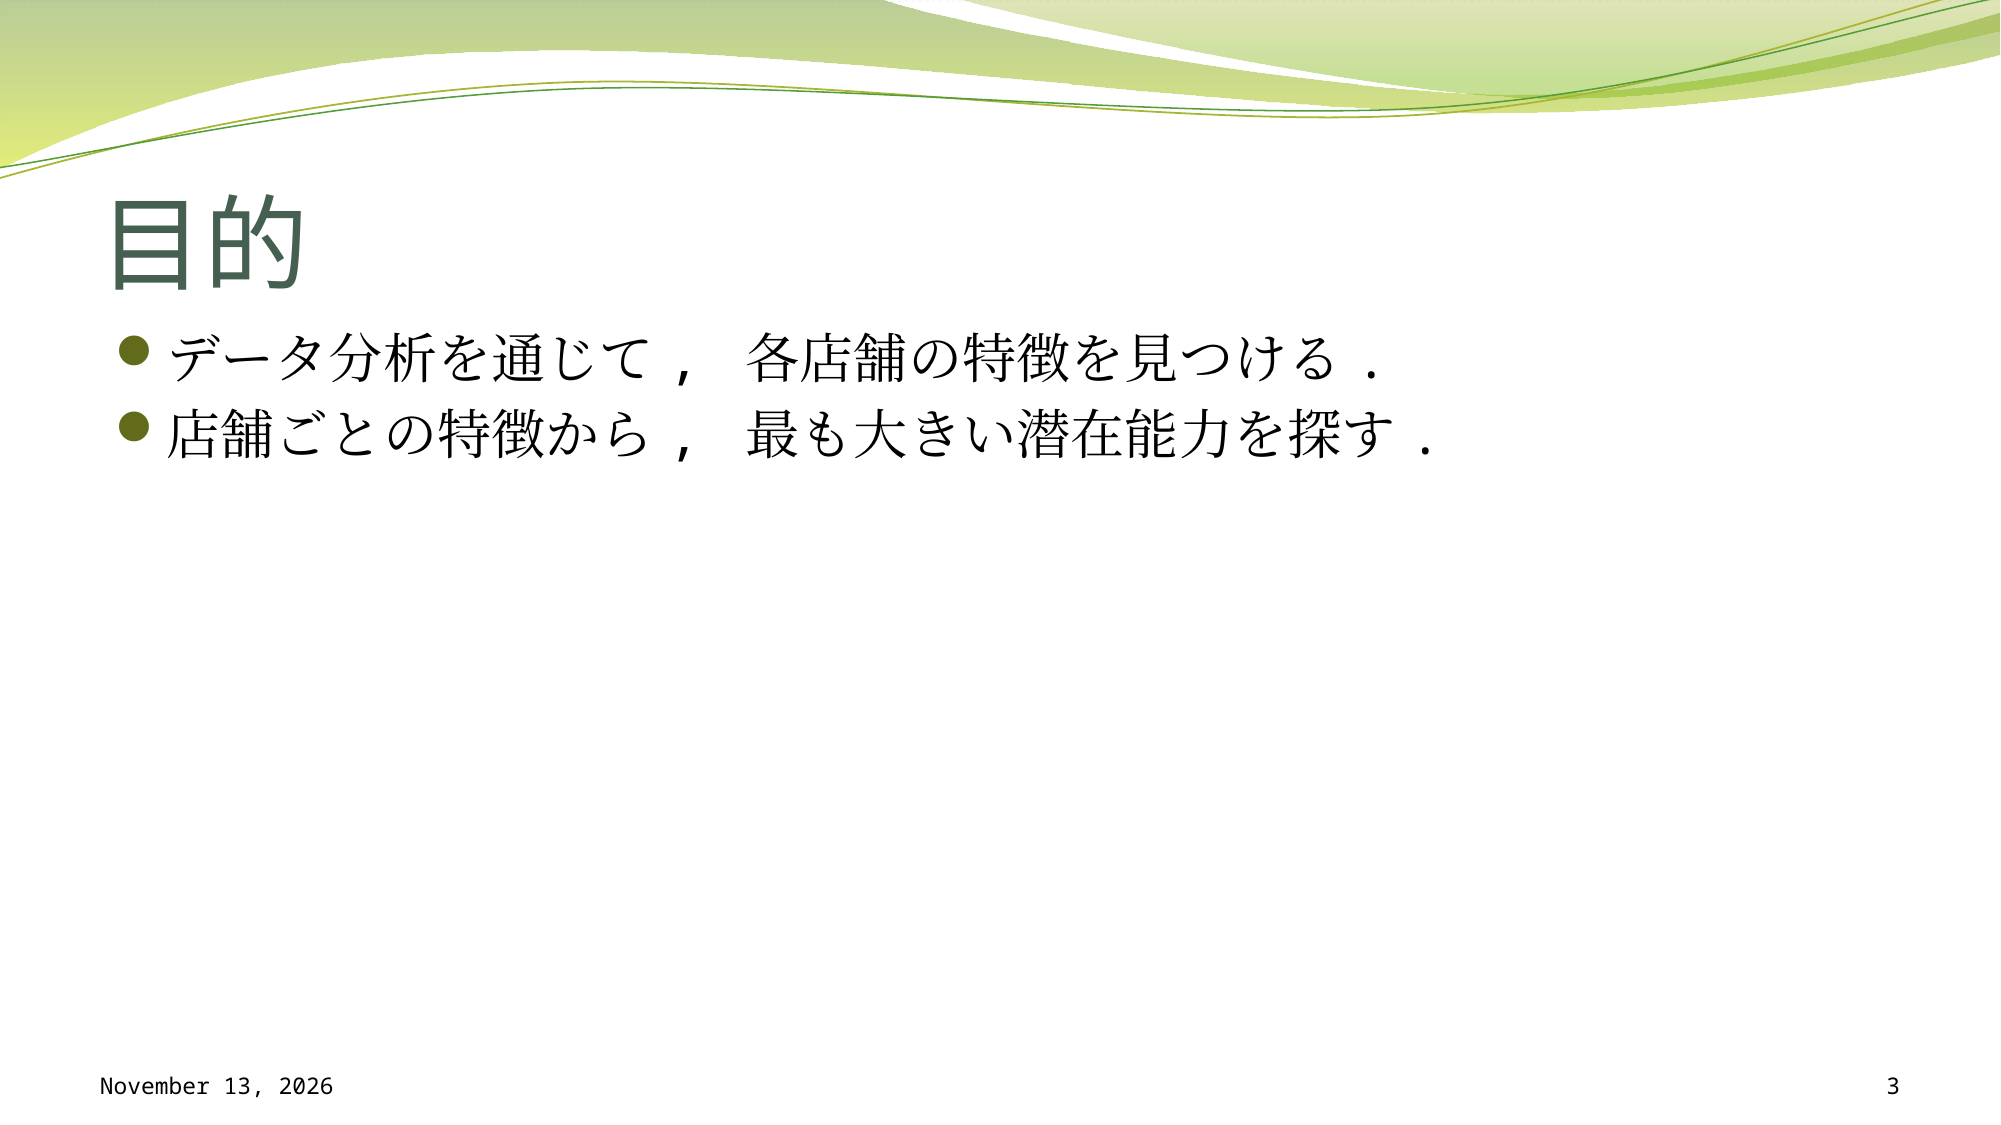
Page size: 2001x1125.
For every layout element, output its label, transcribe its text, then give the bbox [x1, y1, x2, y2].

list データ分析を通じて, 各店舗の特徴を見つける. 店舗ごとの特徴から, 最も大きい潜在能力を探す. [99, 317, 1900, 1030]
title 目的 [99, 115, 1900, 303]
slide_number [99, 1042, 567, 1103]
slide_number 3 [1733, 1042, 1900, 1103]
